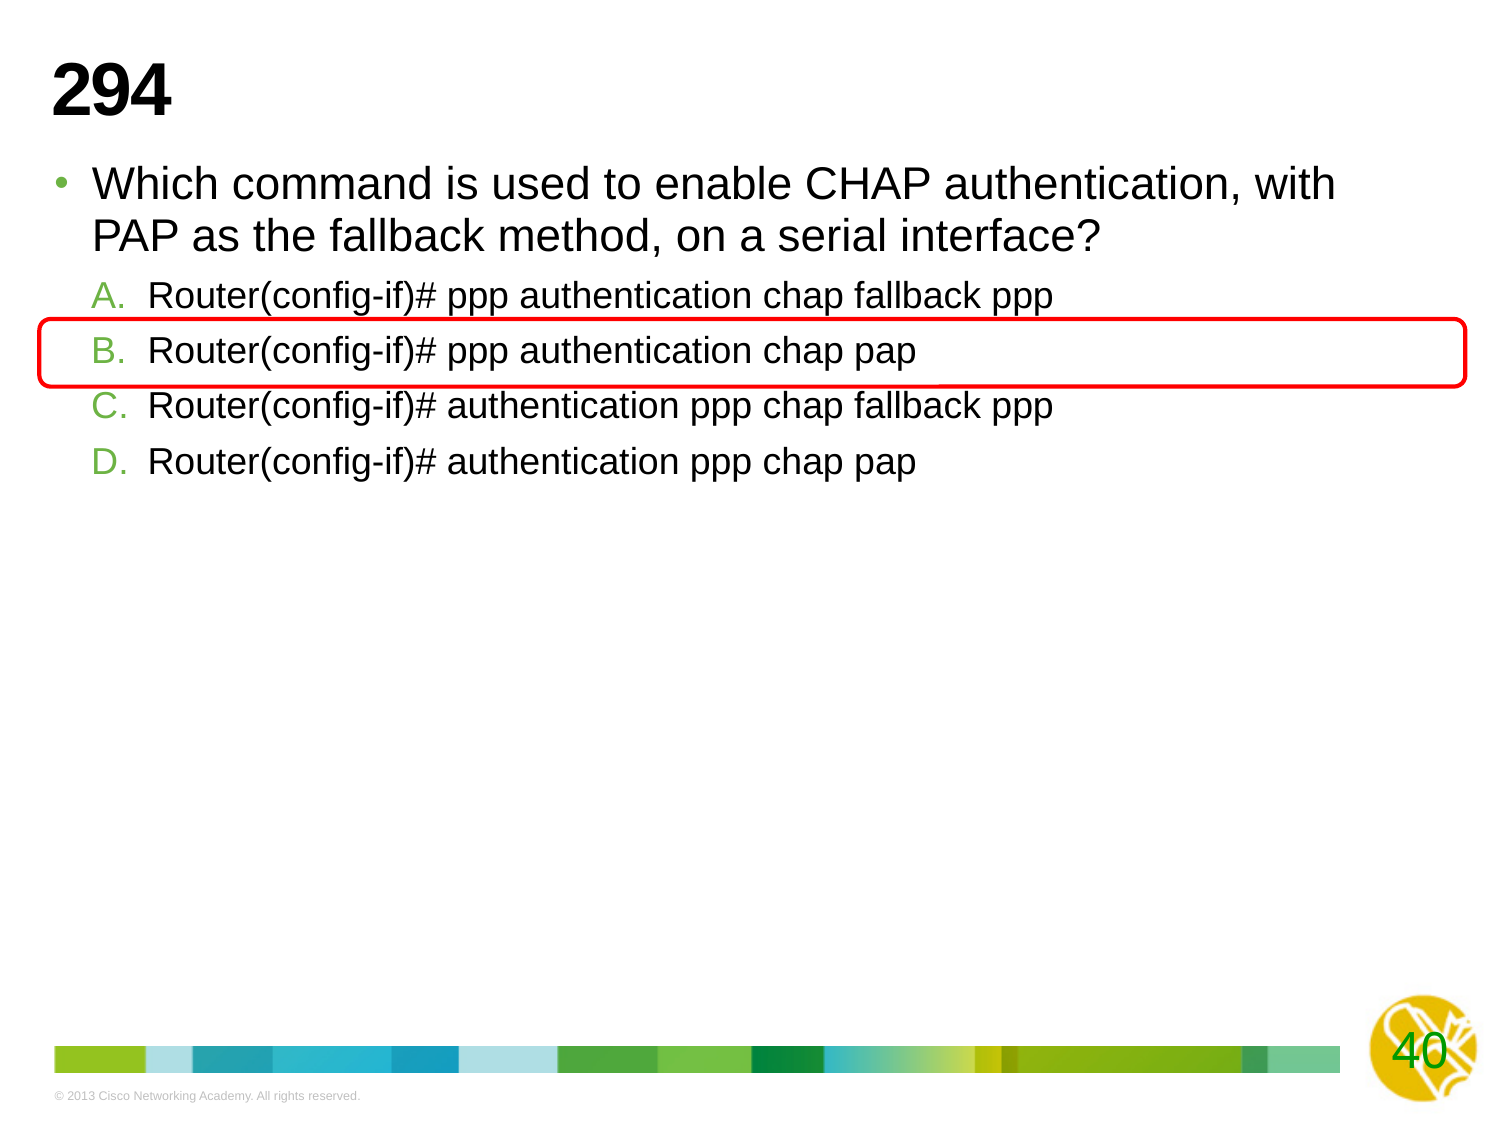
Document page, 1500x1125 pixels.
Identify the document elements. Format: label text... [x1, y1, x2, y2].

title 294 [37, 24, 1447, 138]
picture [1427, 1036, 1442, 1065]
picture [54, 970, 1500, 1125]
list Which command is used to enable CHAP authentication, with PAP as the fallback method, on a serial interface? Router(config-if)# ppp authentication chap fallback ppp Router(config-if)# ppp authentication chap pap Router(config-if)# authentication ppp chap fallback ppp Router(config-if)# authentication ppp chap pap [39, 384, 1447, 1035]
list Which command is used to enable CHAP authentication, with PAP as the fallback method, on a serial interface? Router(config-if)# ppp authentication chap fallback ppp Router(config-if)# ppp authentication chap pap Router(config-if)# authentication ppp chap fallback ppp Router(config-if)# authentication ppp chap pap [39, 149, 1447, 322]
picture [1397, 1038, 1409, 1056]
text_box [37, 316, 1468, 389]
